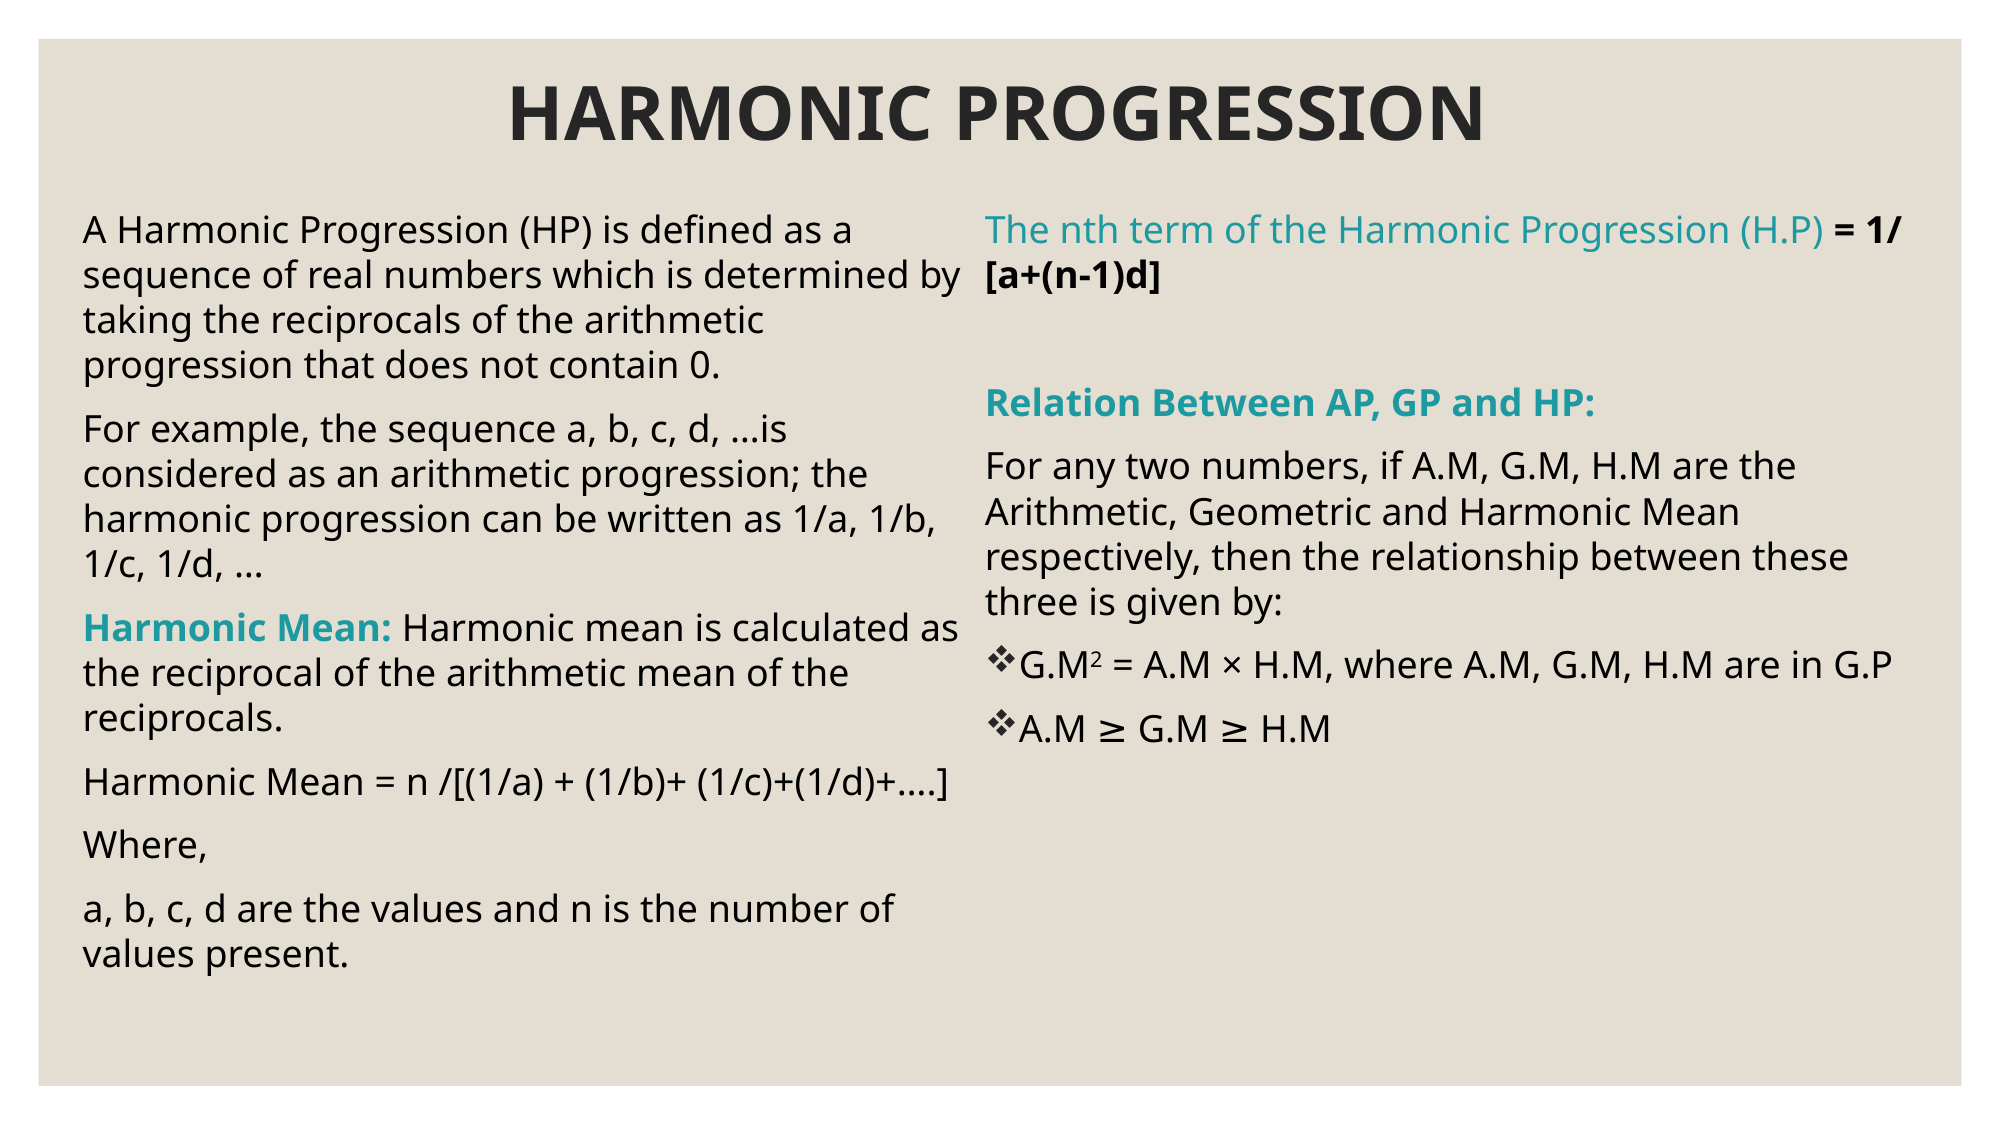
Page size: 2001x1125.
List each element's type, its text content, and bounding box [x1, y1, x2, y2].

title HARMONIC PROGRESSION [67, 50, 1927, 182]
list The nth term of the Harmonic Progression (H.P) = 1/ [a+(n-1)d] Relation Between AP, GP and HP: For any two numbers, if A.M, G.M, H.M are the Arithmetic, Geometric and Harmonic Mean respectively, then the relationship between these three is given by: G.M2 = A.M × H.M, where A.M, G.M, H.M are in G.P A.M ≥ G.M ≥ H.M [969, 198, 1927, 1067]
list A Harmonic Progression (HP) is defined as a sequence of real numbers which is determined by taking the reciprocals of the arithmetic progression that does not contain 0. For example, the sequence a, b, c, d, …is considered as an arithmetic progression; the harmonic progression can be written as 1/a, 1/b, 1/c, 1/d, … Harmonic Mean: Harmonic mean is calculated as the reciprocal of the arithmetic mean of the reciprocals. Harmonic Mean = n /[(1/a) + (1/b)+ (1/c)+(1/d)+….] Where, a, b, c, d are the values and n is the number of values present. [67, 198, 969, 1067]
